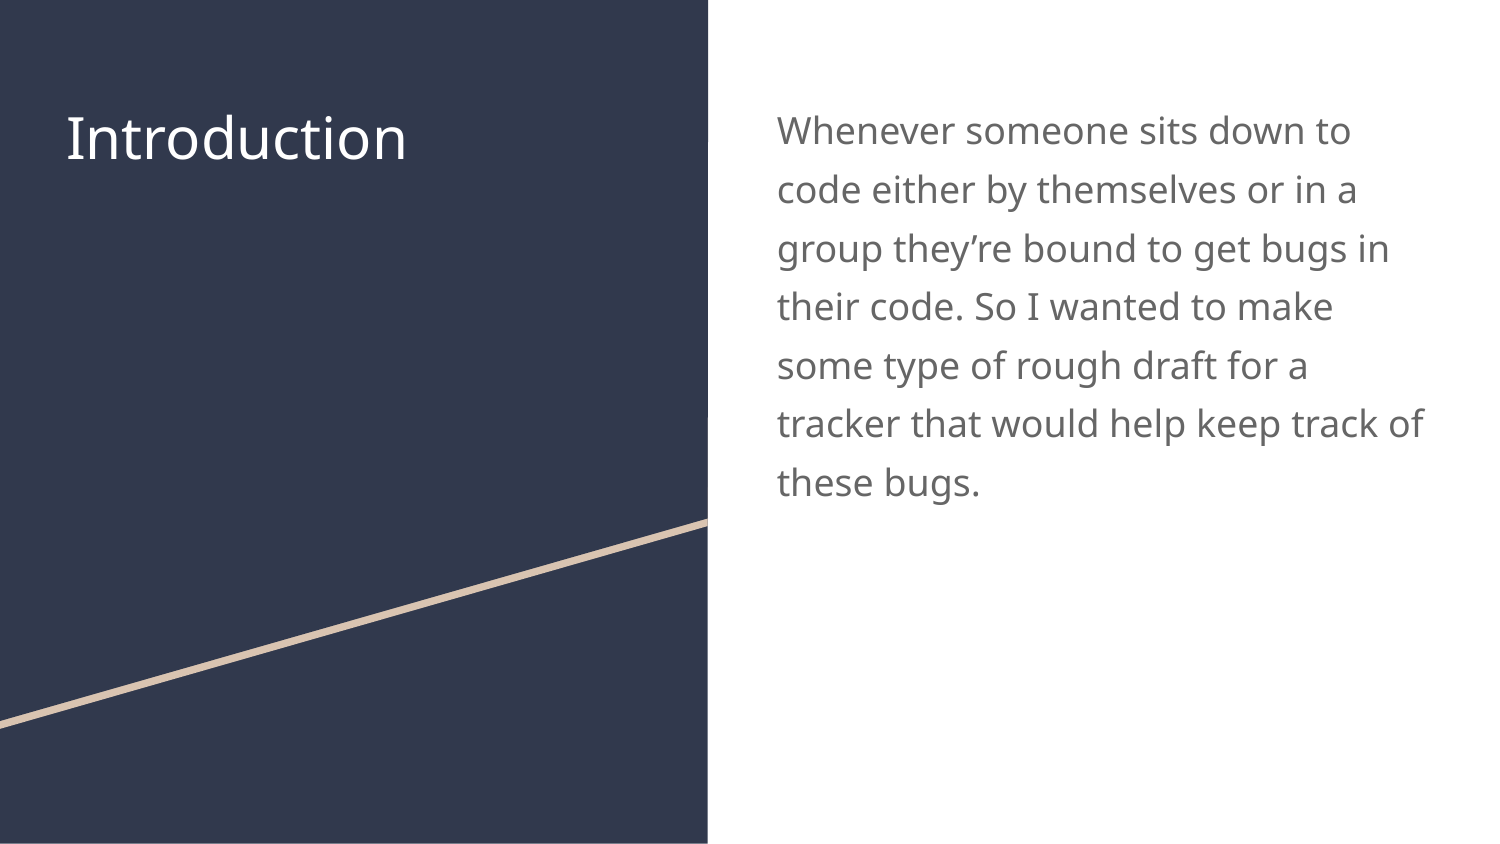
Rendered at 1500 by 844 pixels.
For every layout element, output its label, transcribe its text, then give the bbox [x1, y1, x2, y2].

title Introduction [51, 82, 660, 494]
list Whenever someone sits down to code either by themselves or in a group they’re bound to get bugs in their code. So I wanted to make some type of rough draft for a tracker that would help keep track of these bugs. [761, 82, 1446, 755]
